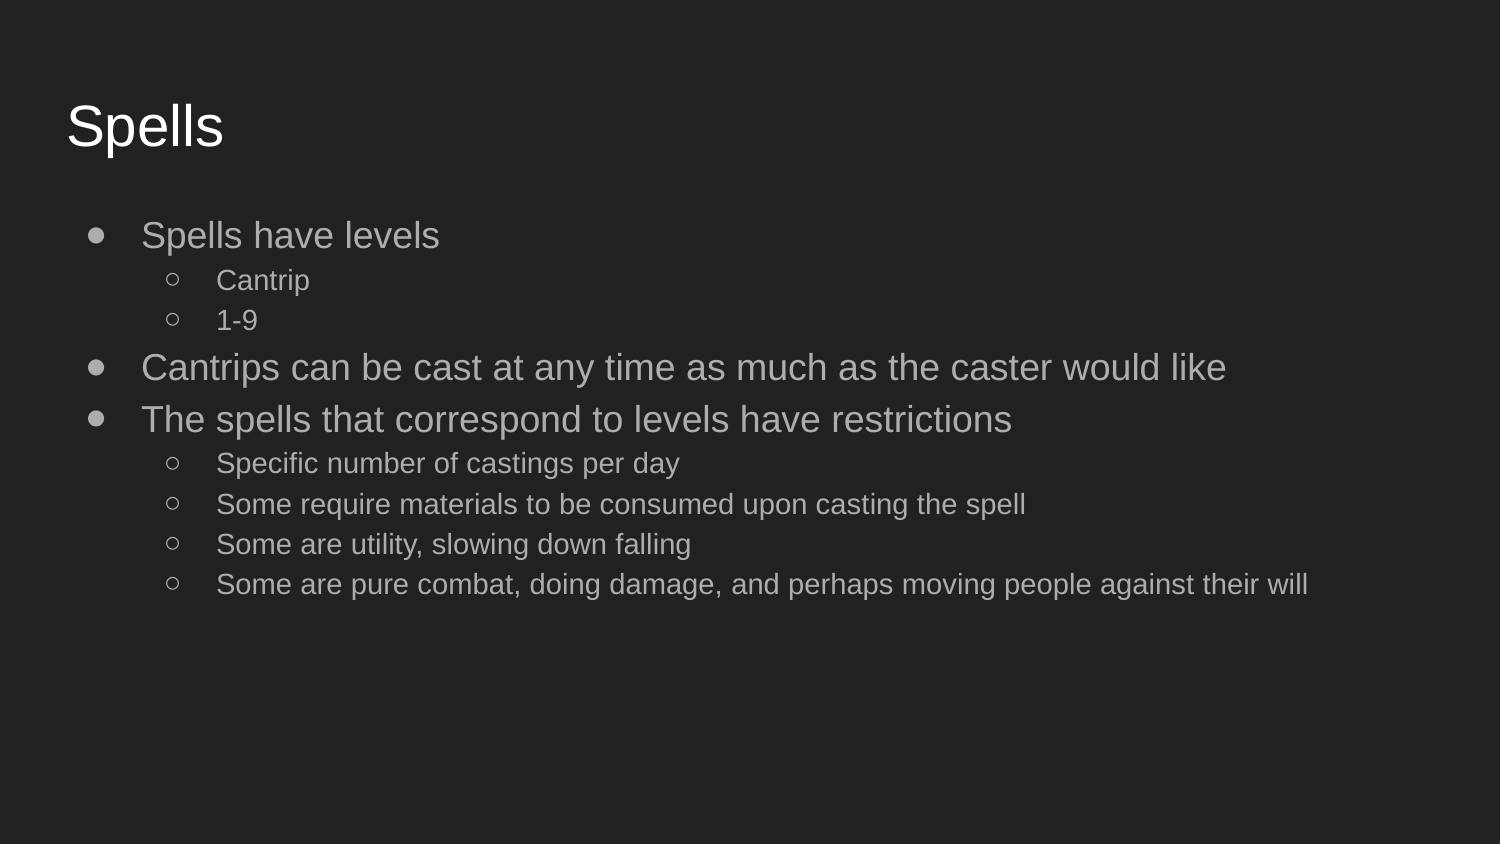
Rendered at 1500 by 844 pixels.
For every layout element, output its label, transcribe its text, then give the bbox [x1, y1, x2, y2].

title Spells [51, 72, 1449, 167]
list Spells have levels Cantrip 1-9 Cantrips can be cast at any time as much as the caster would like The spells that correspond to levels have restrictions Specific number of castings per day Some require materials to be consumed upon casting the spell Some are utility, slowing down falling Some are pure combat, doing damage, and perhaps moving people against their will [51, 189, 1449, 750]
